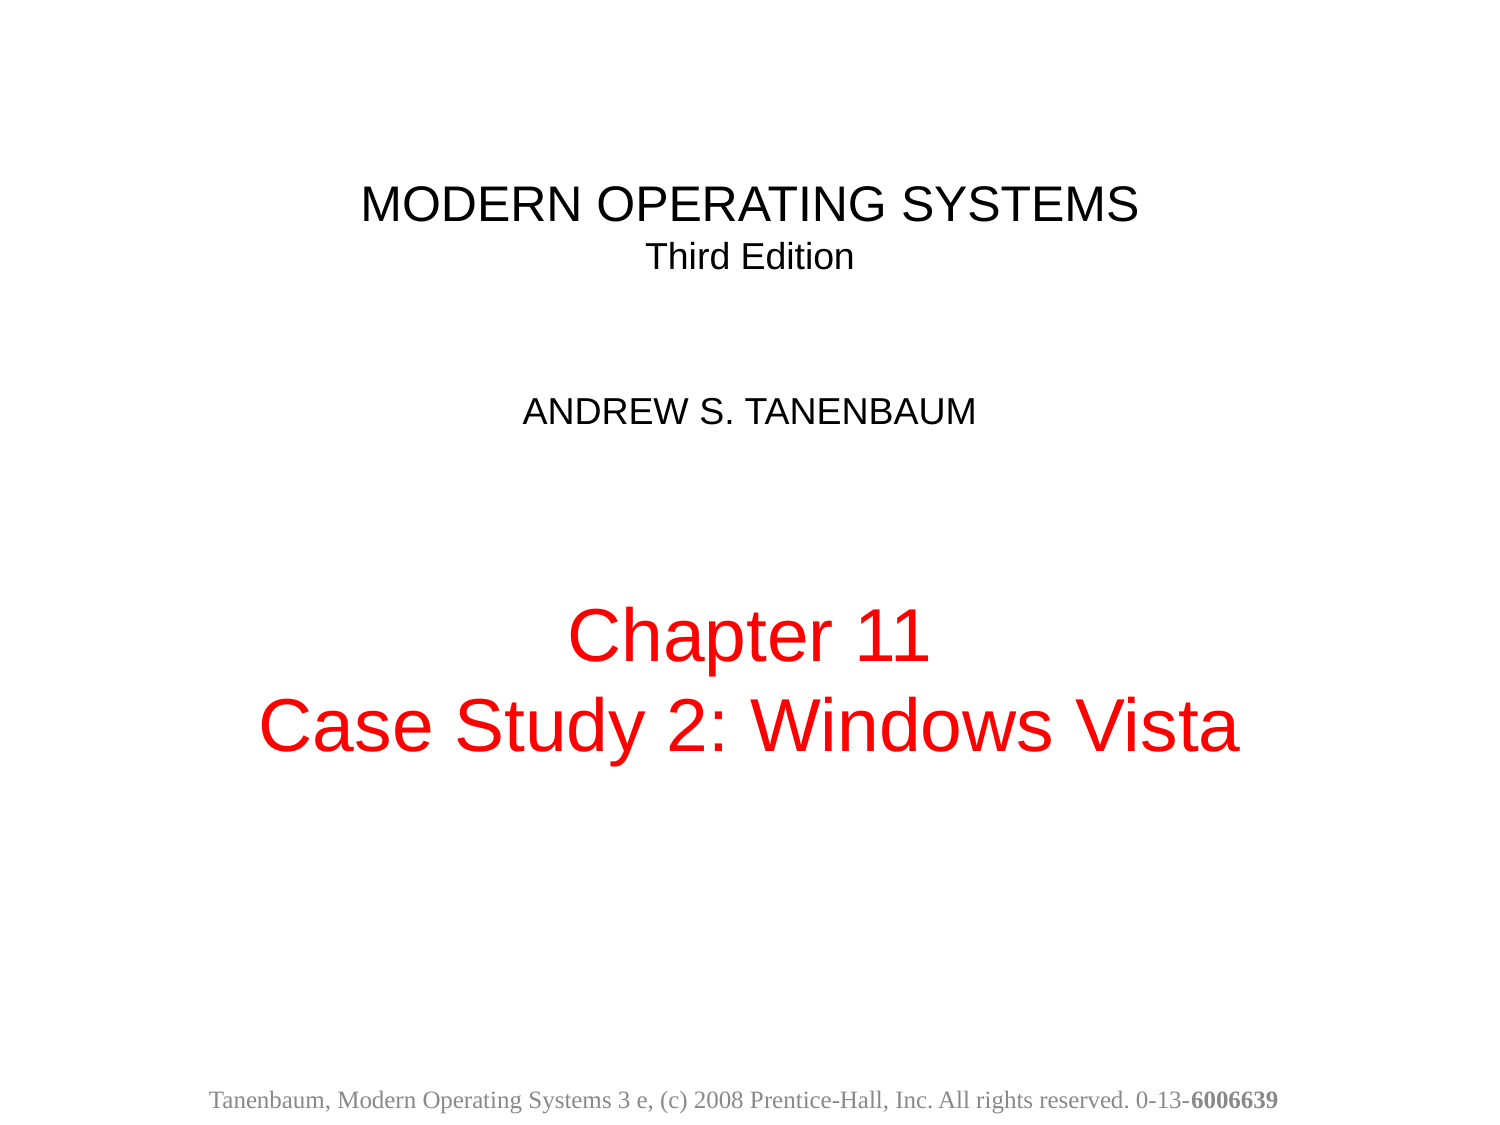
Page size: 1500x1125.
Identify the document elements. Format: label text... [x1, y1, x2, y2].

text_box Tanenbaum, Modern Operating Systems 3 e, (c) 2008 Prentice-Hall, Inc. All rights reserved. 0-13-6006639 [29, 1077, 1459, 1120]
text_box MODERN OPERATING SYSTEMS Third Edition ANDREW S. TANENBAUM Chapter 11 Case Study 2: Windows Vista [112, 57, 1388, 881]
